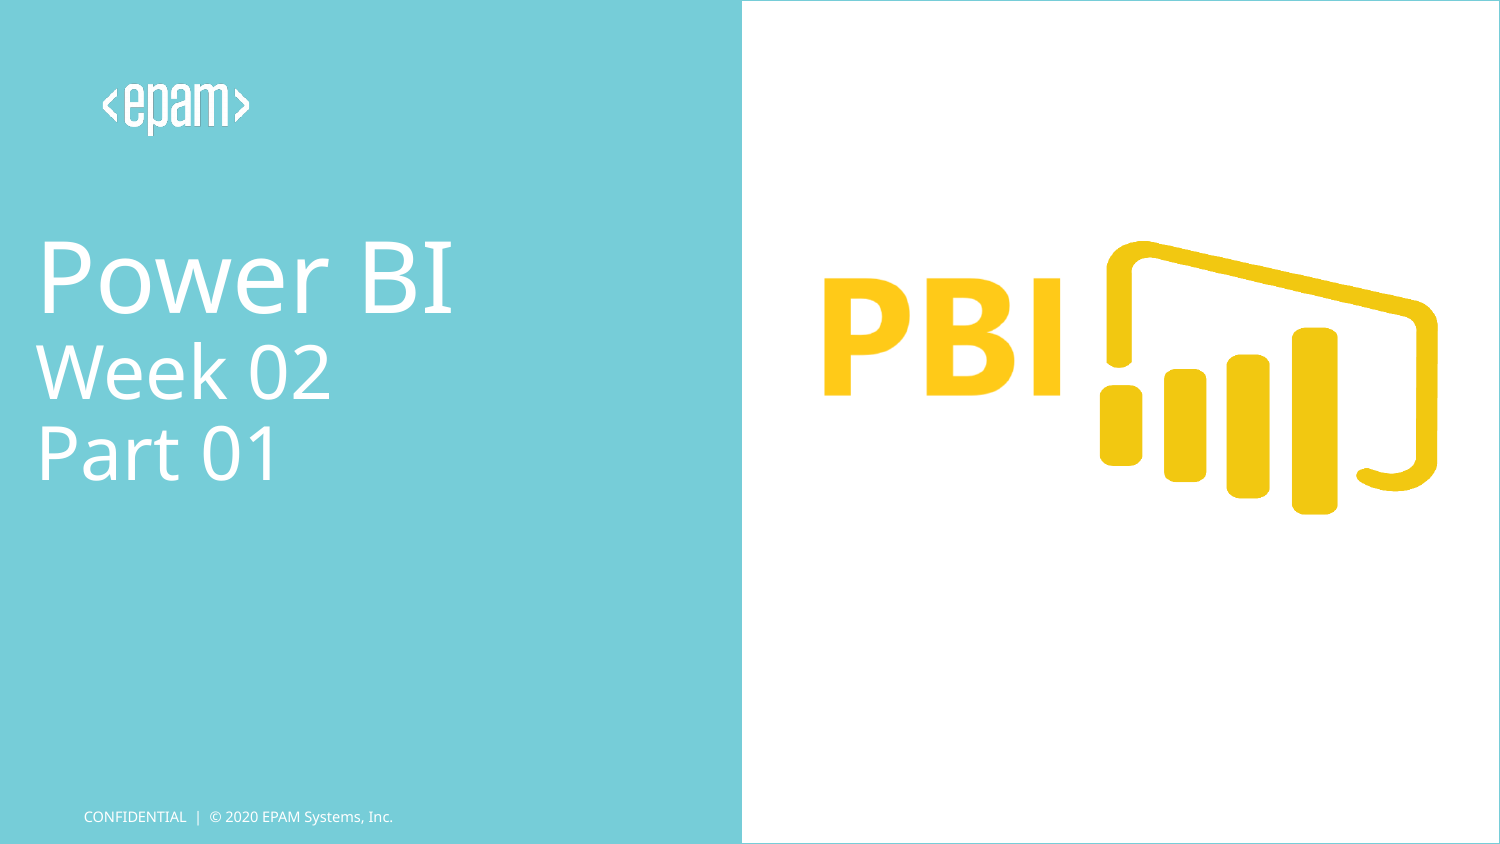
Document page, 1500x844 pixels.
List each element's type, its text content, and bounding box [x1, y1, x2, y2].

title Power BI Week 02 Part 01 [35, 226, 677, 461]
text_box [739, 0, 1500, 844]
picture [786, 226, 1465, 547]
